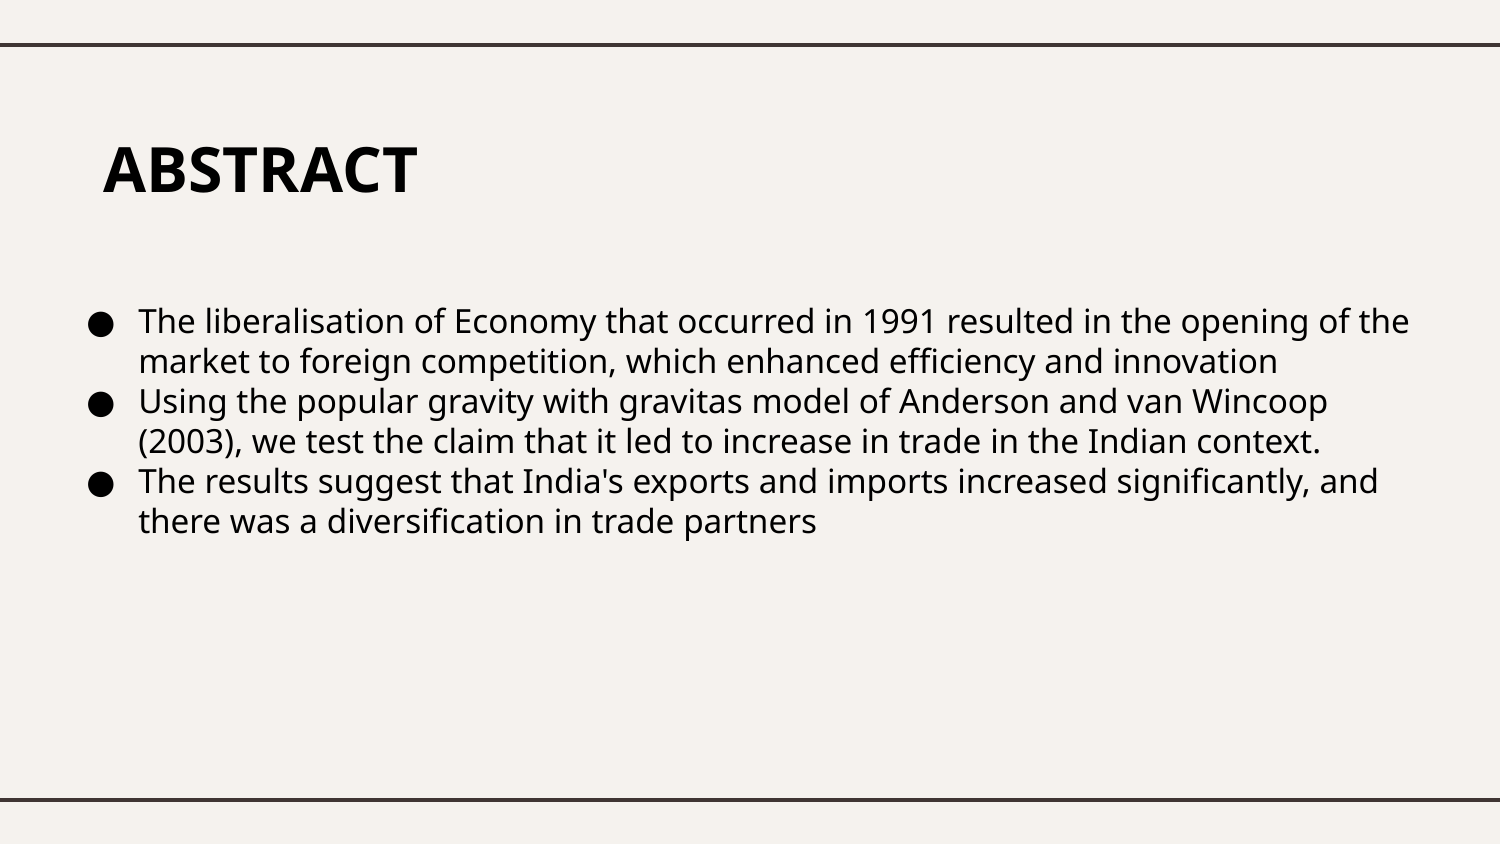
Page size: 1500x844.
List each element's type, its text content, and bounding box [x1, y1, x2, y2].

subtitle The liberalisation of Economy that occurred in 1991 resulted in the opening of the market to foreign competition, which enhanced efficiency and innovation Using the popular gravity with gravitas model of Anderson and van Wincoop (2003), we test the claim that it led to increase in trade in the Indian context. The results suggest that India's exports and imports increased significantly, and there was a diversification in trade partners [48, 285, 1452, 723]
text_box ABSTRACT [88, 114, 740, 220]
